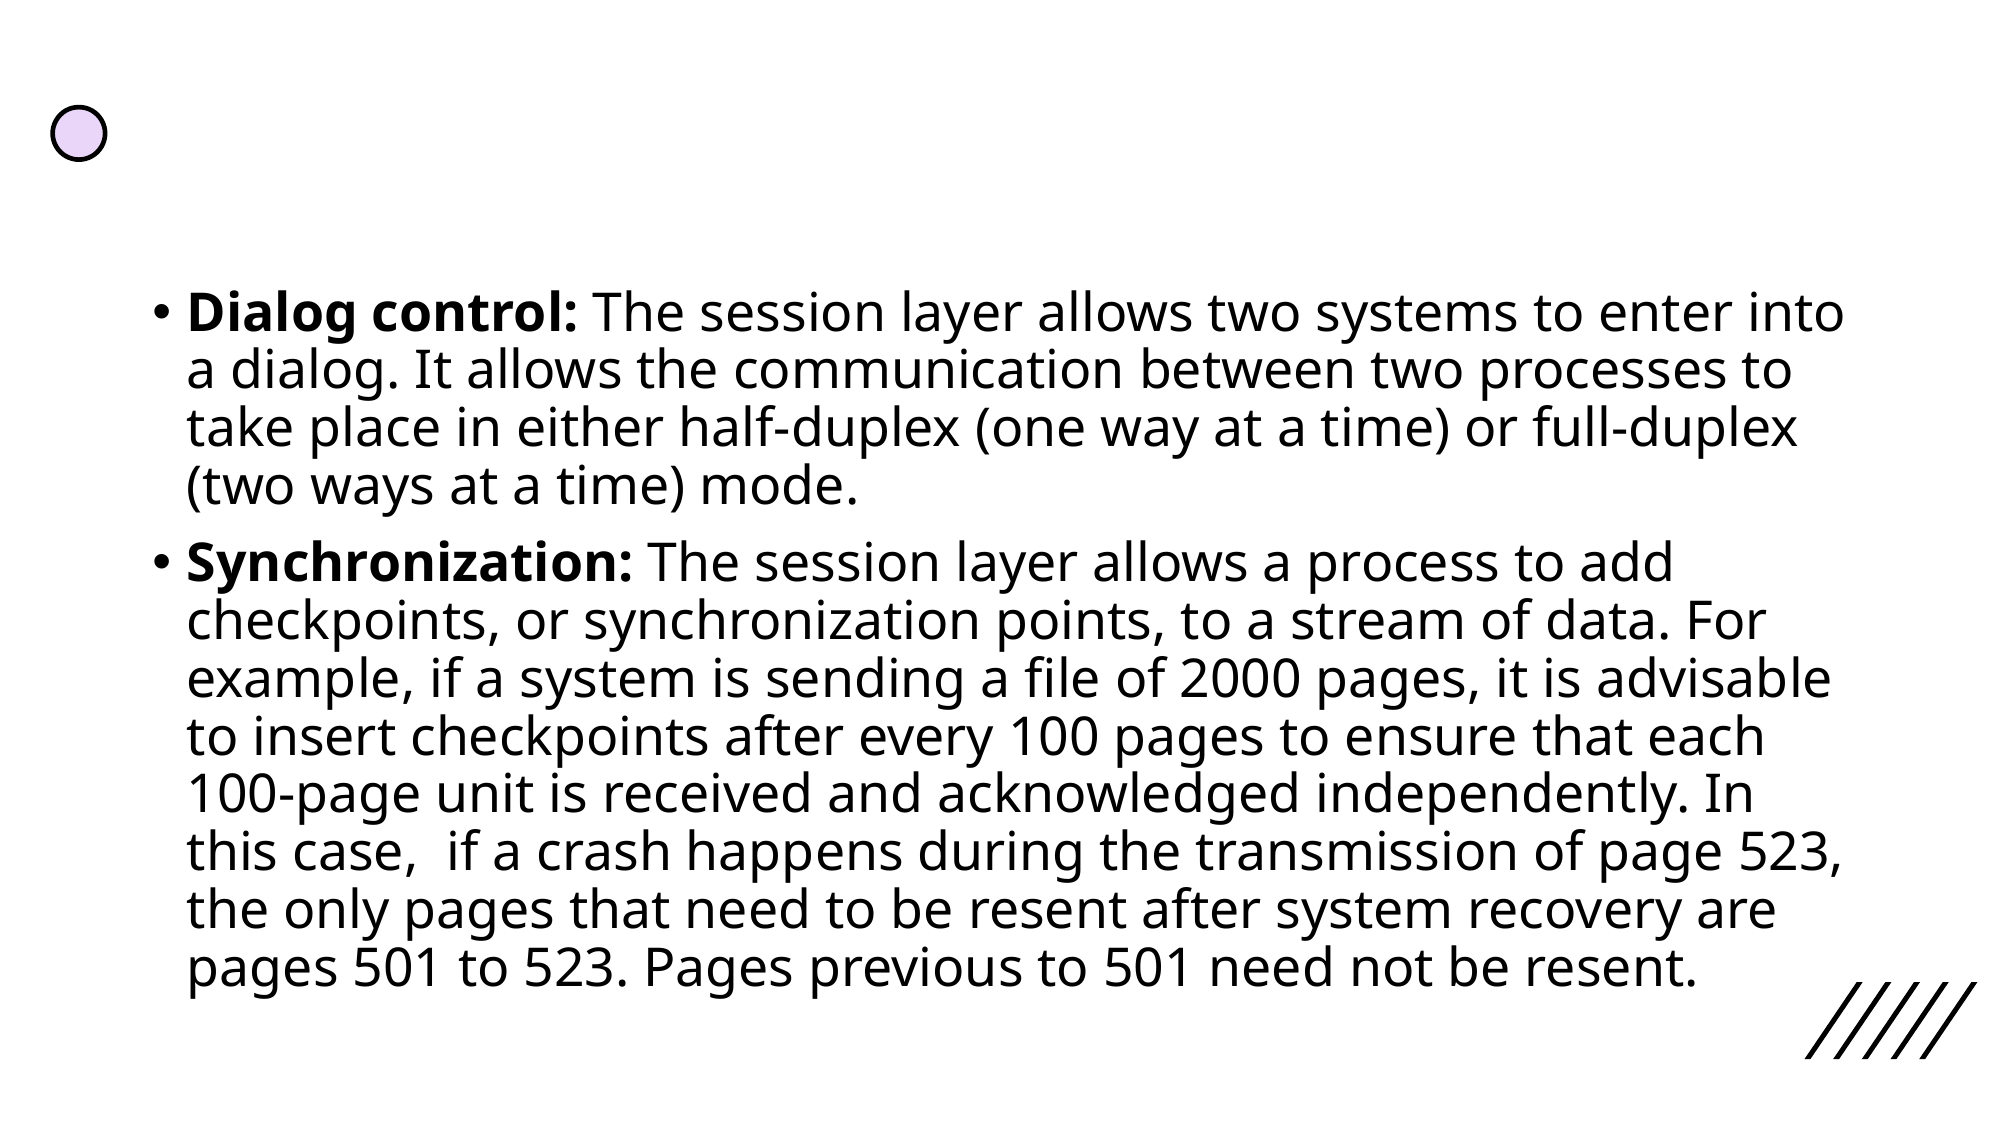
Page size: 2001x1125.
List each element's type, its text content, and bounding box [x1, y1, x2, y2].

list Dialog control: The session layer allows two systems to enter into a dialog. It allows the communication between two processes to take place in either half-duplex (one way at a time) or full-duplex (two ways at a time) mode. Synchronization: The session layer allows a process to add checkpoints, or synchronization points, to a stream of data. For example, if a system is sending a file of 2000 pages, it is advisable to insert checkpoints after every 100 pages to ensure that each 100-page unit is received and acknowledged independently. In this case, if a crash happens during the transmission of page 523, the only pages that need to be resent after system recovery are pages 501 to 523. Pages previous to 501 need not be resent. [137, 277, 1863, 1014]
